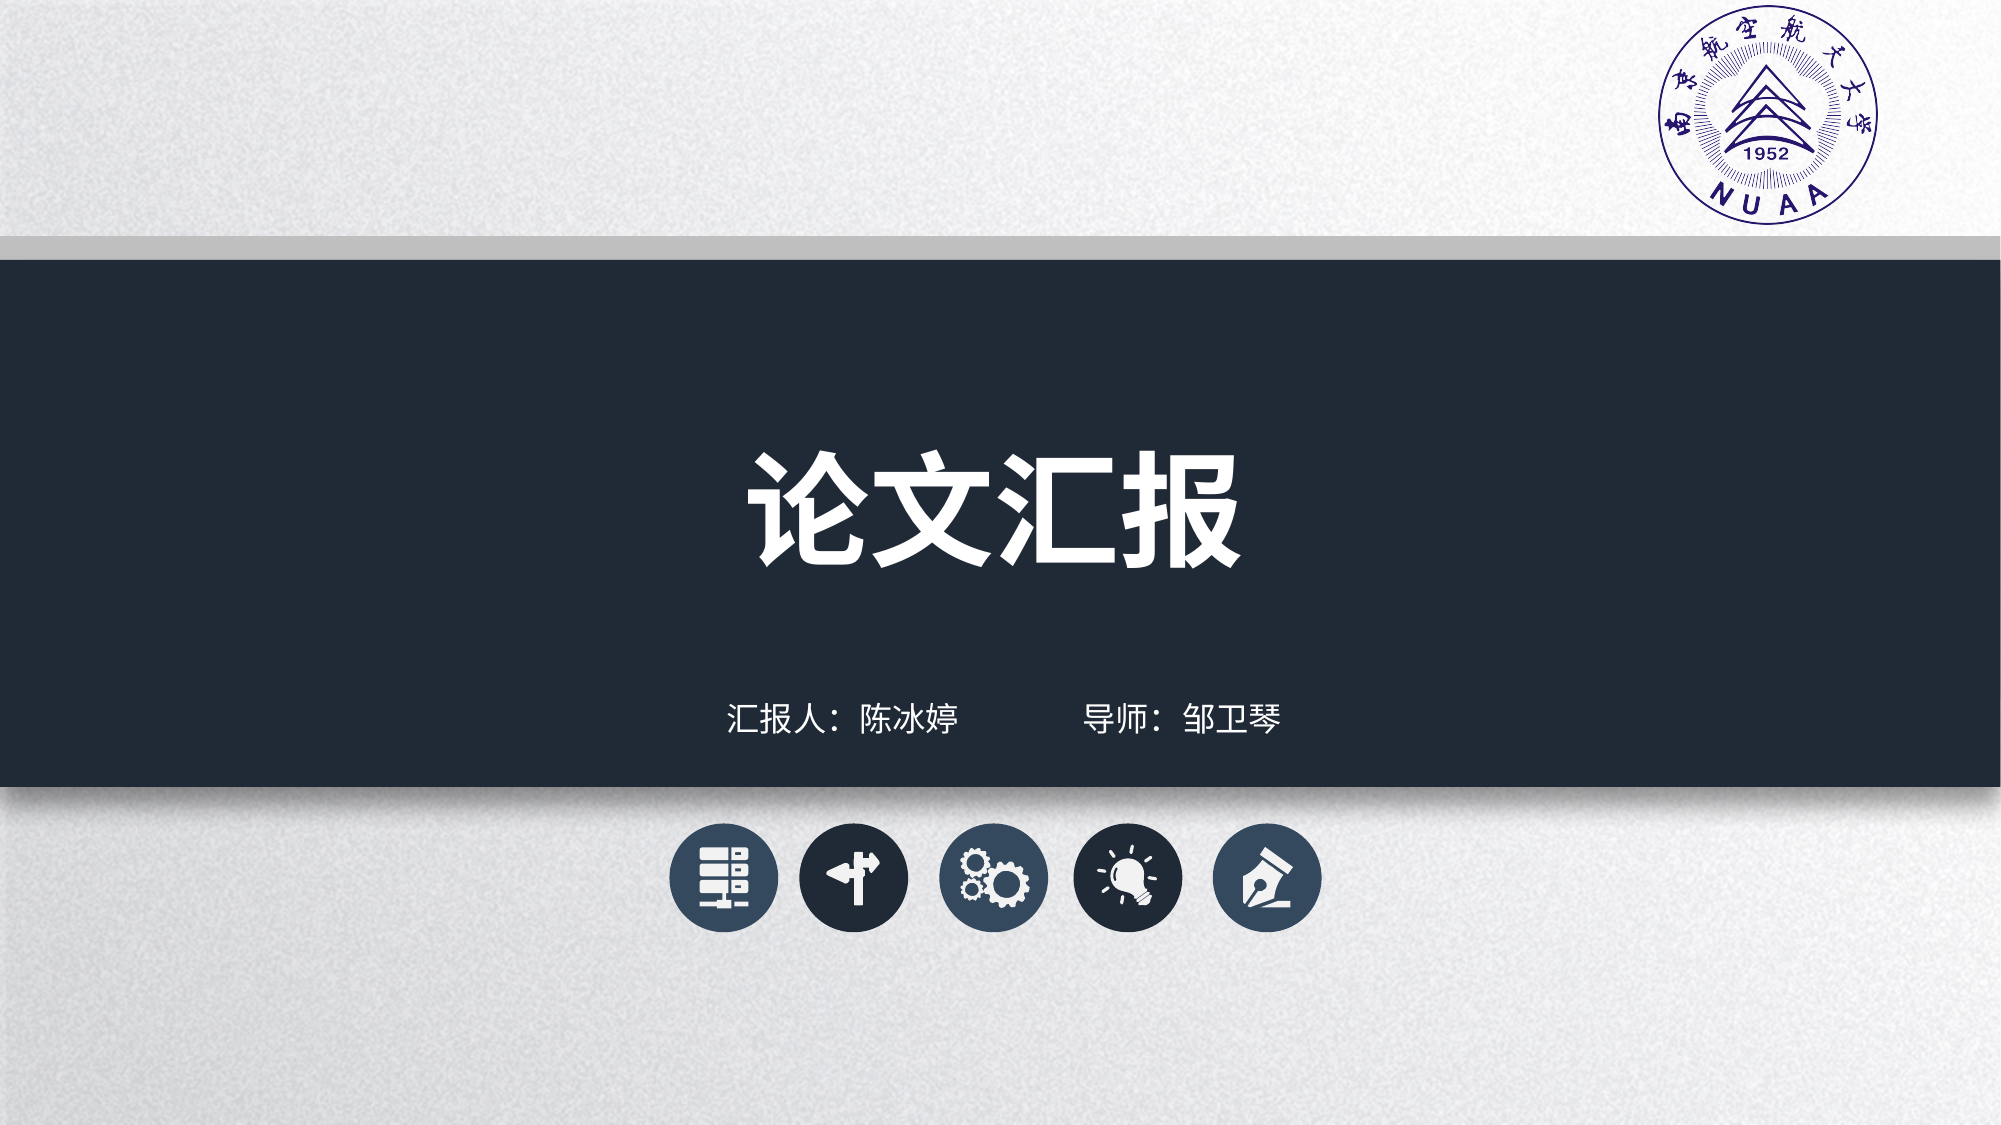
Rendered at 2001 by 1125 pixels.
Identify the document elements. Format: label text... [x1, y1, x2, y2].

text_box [1212, 823, 1322, 933]
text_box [1073, 823, 1183, 933]
text_box 汇报人：陈冰婷 [715, 692, 971, 744]
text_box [939, 823, 1049, 933]
text_box [0, 234, 2001, 258]
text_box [799, 823, 909, 933]
text_box 导师：邹卫琴 [1071, 692, 1322, 744]
text_box 论文汇报 [456, 432, 1532, 583]
text_box [0, 258, 2001, 789]
picture [0, 789, 2001, 1125]
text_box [669, 823, 779, 933]
picture [0, 0, 2001, 234]
